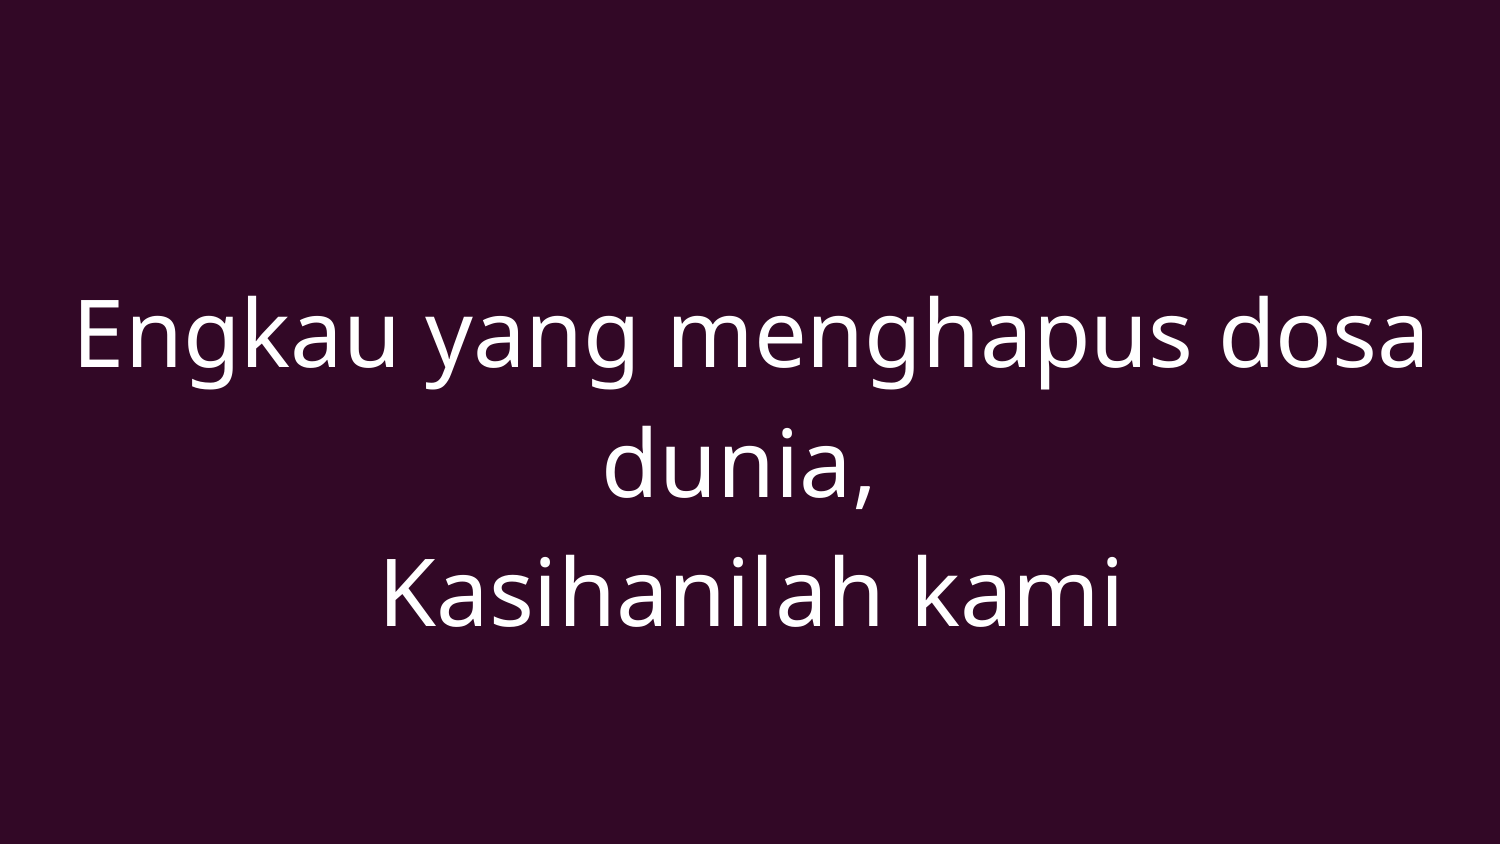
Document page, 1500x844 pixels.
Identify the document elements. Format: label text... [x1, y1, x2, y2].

list Engkau yang menghapus dosa dunia, Kasihanilah kami [31, 242, 1473, 759]
